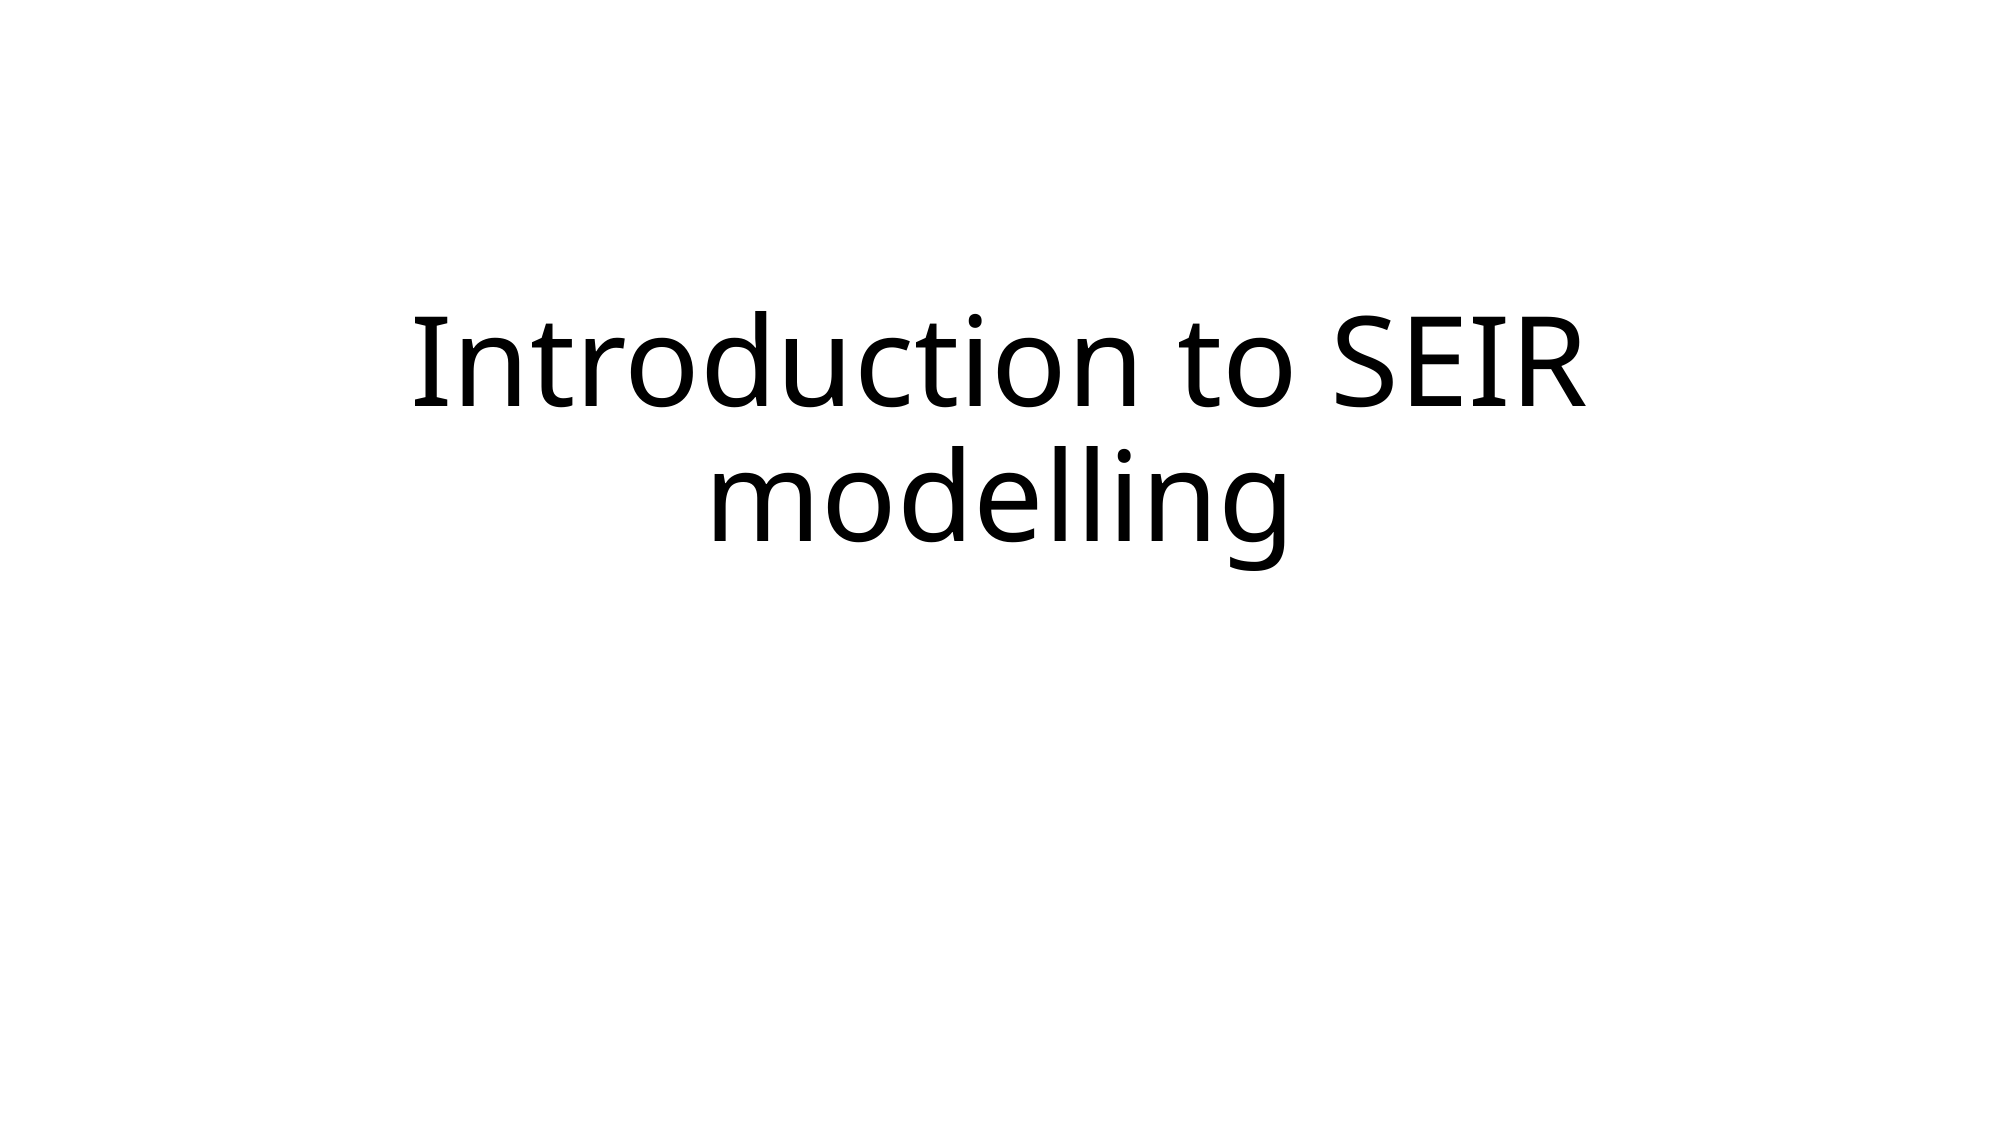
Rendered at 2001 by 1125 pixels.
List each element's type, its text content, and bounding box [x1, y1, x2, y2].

title Introduction to SEIR modelling [249, 184, 1750, 576]
